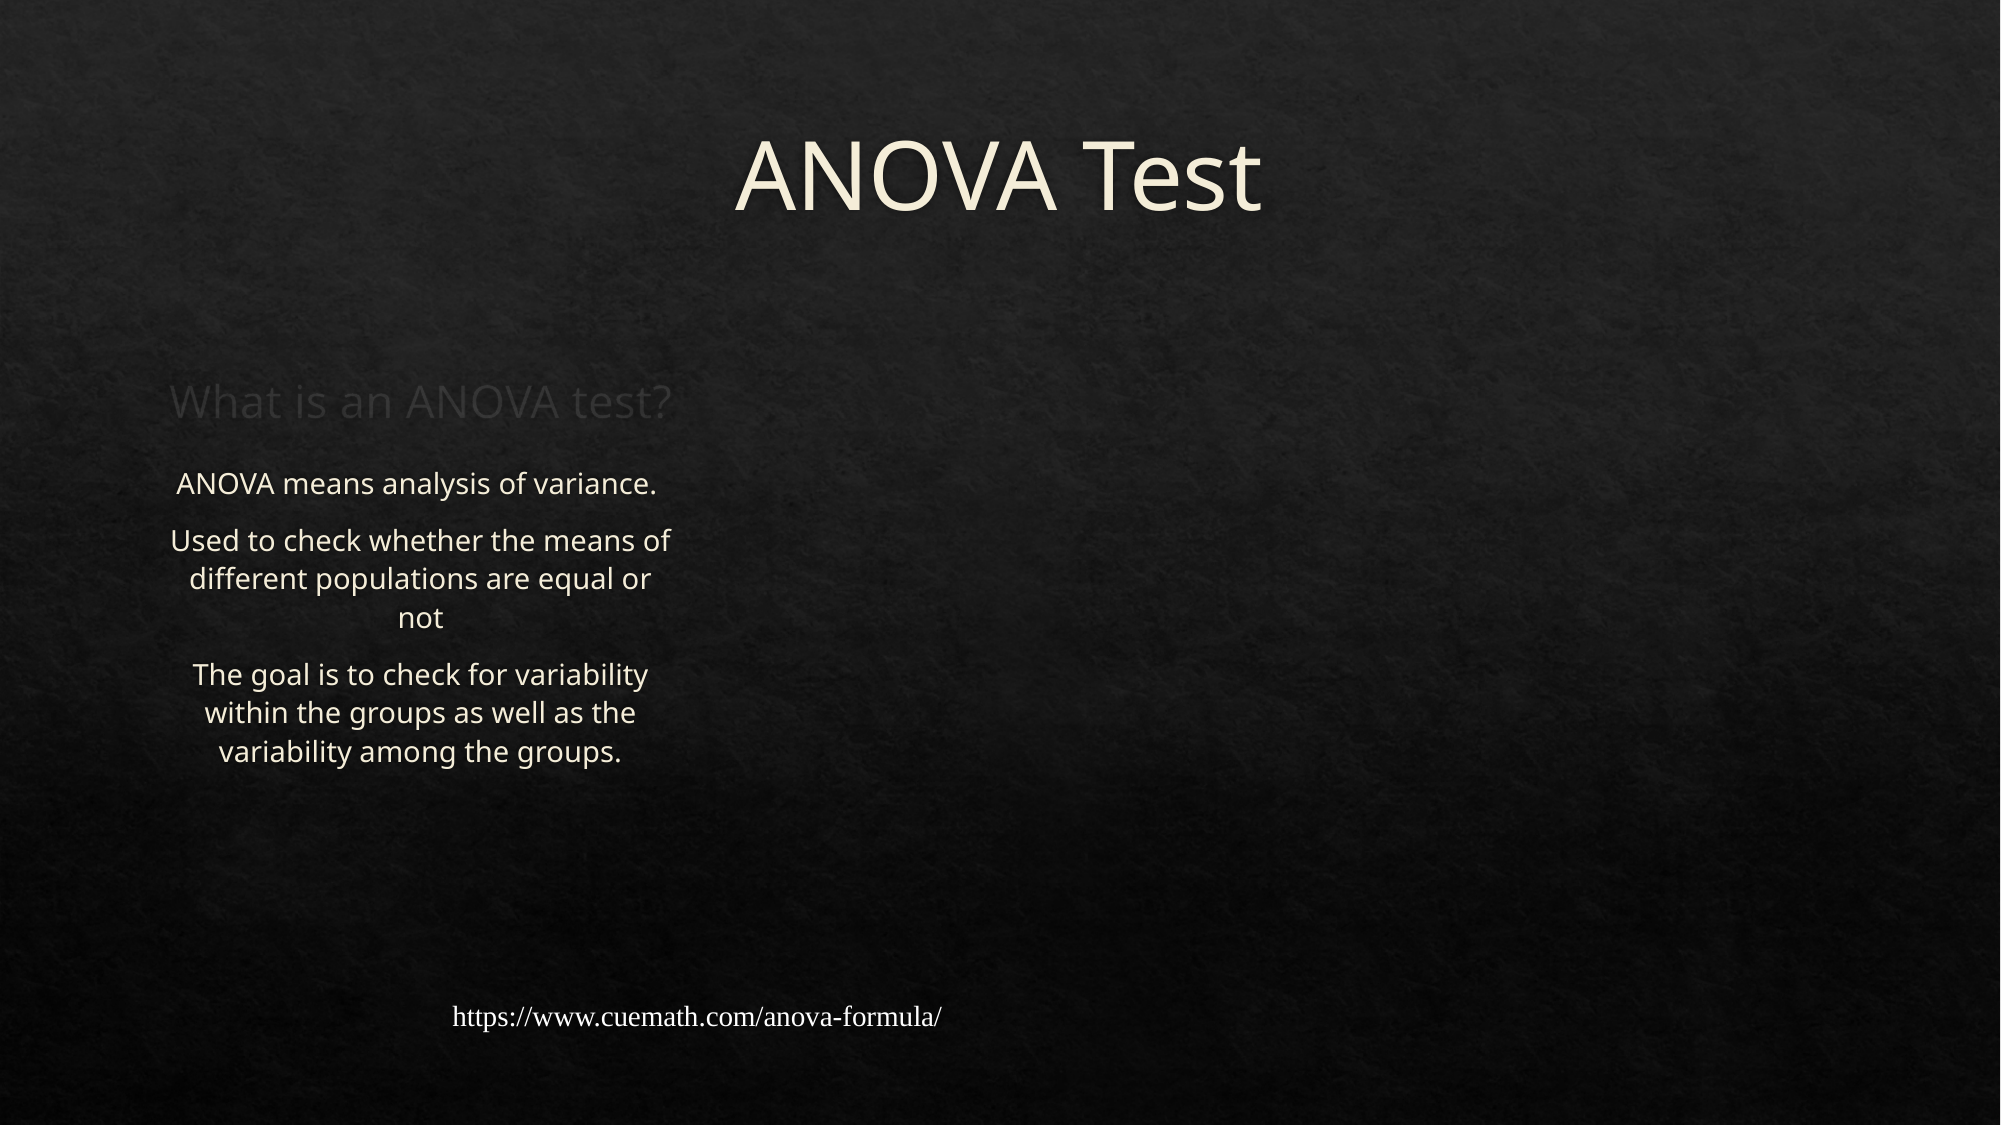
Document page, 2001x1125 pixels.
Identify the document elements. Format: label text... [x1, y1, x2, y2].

title ANOVA Test [149, 99, 1849, 260]
list What is an ANOVA test? [149, 309, 692, 435]
footer https://www.cuemath.com/anova-formula/ [149, 984, 1245, 1045]
list ANOVA means analysis of variance. Used to check whether the means of different populations are equal or not The goal is to check for variability within the groups as well as the variability among the groups. [149, 454, 692, 950]
